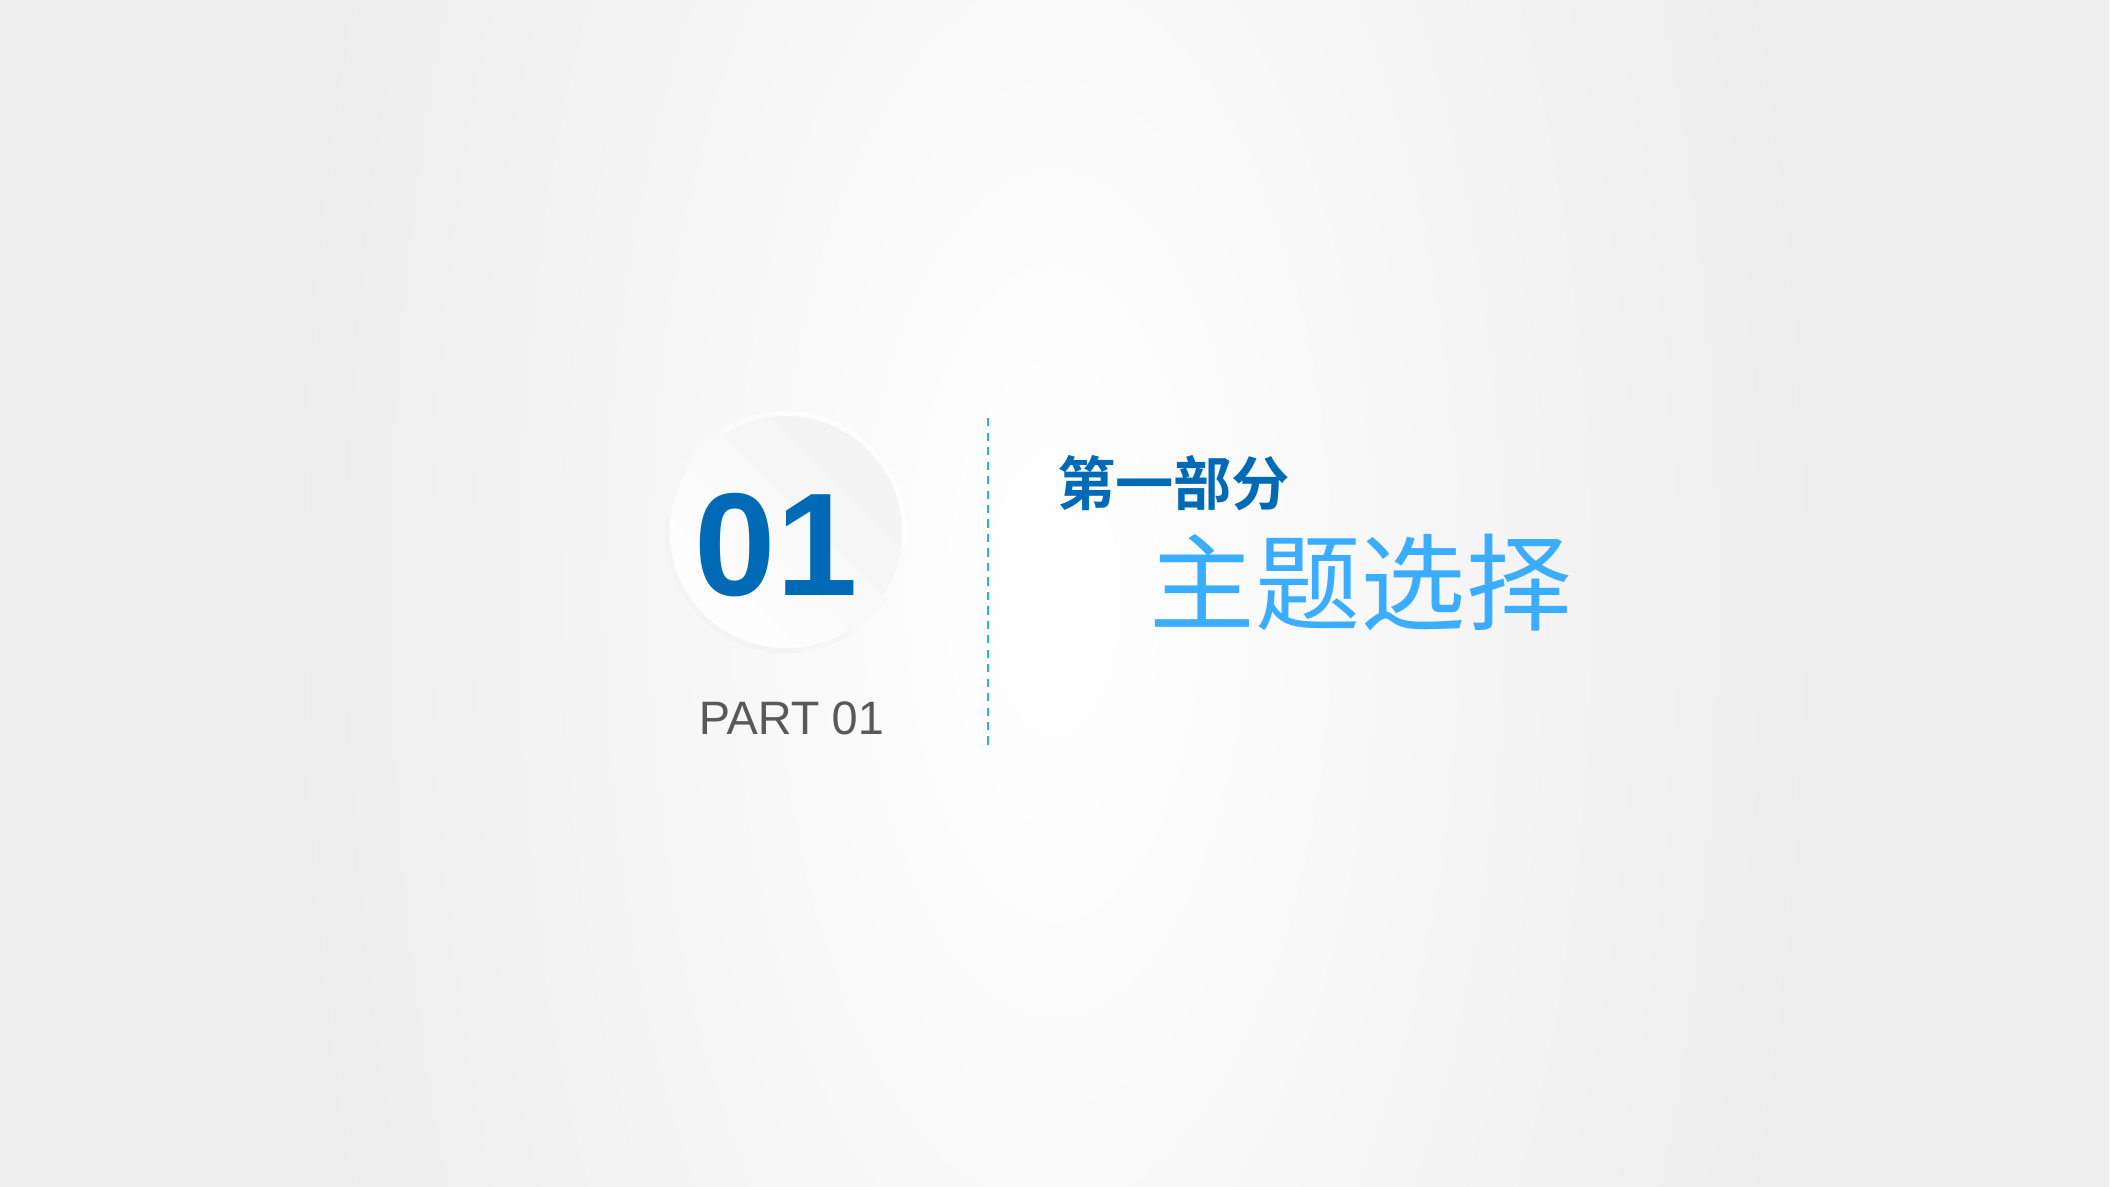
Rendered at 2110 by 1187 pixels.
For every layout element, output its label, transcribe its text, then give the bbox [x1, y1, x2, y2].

text_box 第一部分 主题选择 [1023, 439, 1602, 651]
picture [0, 0, 2110, 1187]
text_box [664, 410, 908, 654]
text_box PART 01 [698, 687, 908, 745]
